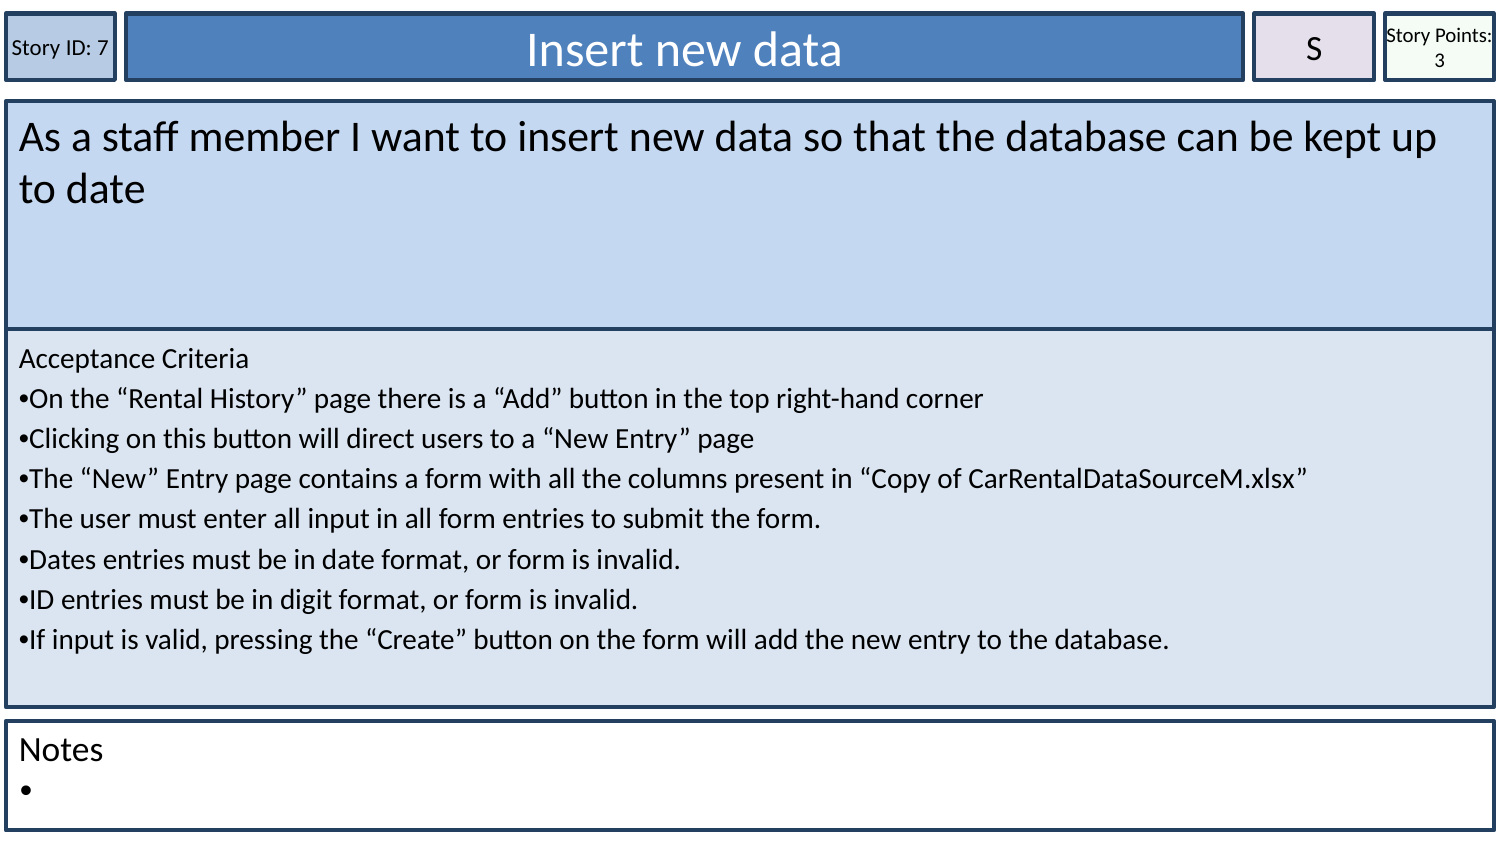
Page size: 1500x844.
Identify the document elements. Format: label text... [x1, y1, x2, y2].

text_box Story Points: 3 [1385, 13, 1494, 80]
text_box Story ID: 7 [5, 13, 115, 80]
text_box As a staff member I want to insert new data so that the database can be kept up to date [5, 101, 1494, 328]
text_box Notes [5, 721, 1494, 831]
text_box Insert new data [125, 13, 1244, 80]
text_box Acceptance Criteria •On the “Rental History” page there is a “Add” button in the top right-hand corner •Clicking on this button will direct users to a “New Entry” page •The “New” Entry page contains a form with all the columns present in “Copy of CarRentalDataSourceM.xlsx” •The user must enter all input in all form entries to submit the form. •Dates entries must be in date format, or form is invalid. •ID entries must be in digit format, or form is invalid. •If input is valid, pressing the “Create” button on the form will add the new entry to the database. [5, 328, 1494, 708]
text_box S [1254, 13, 1375, 80]
